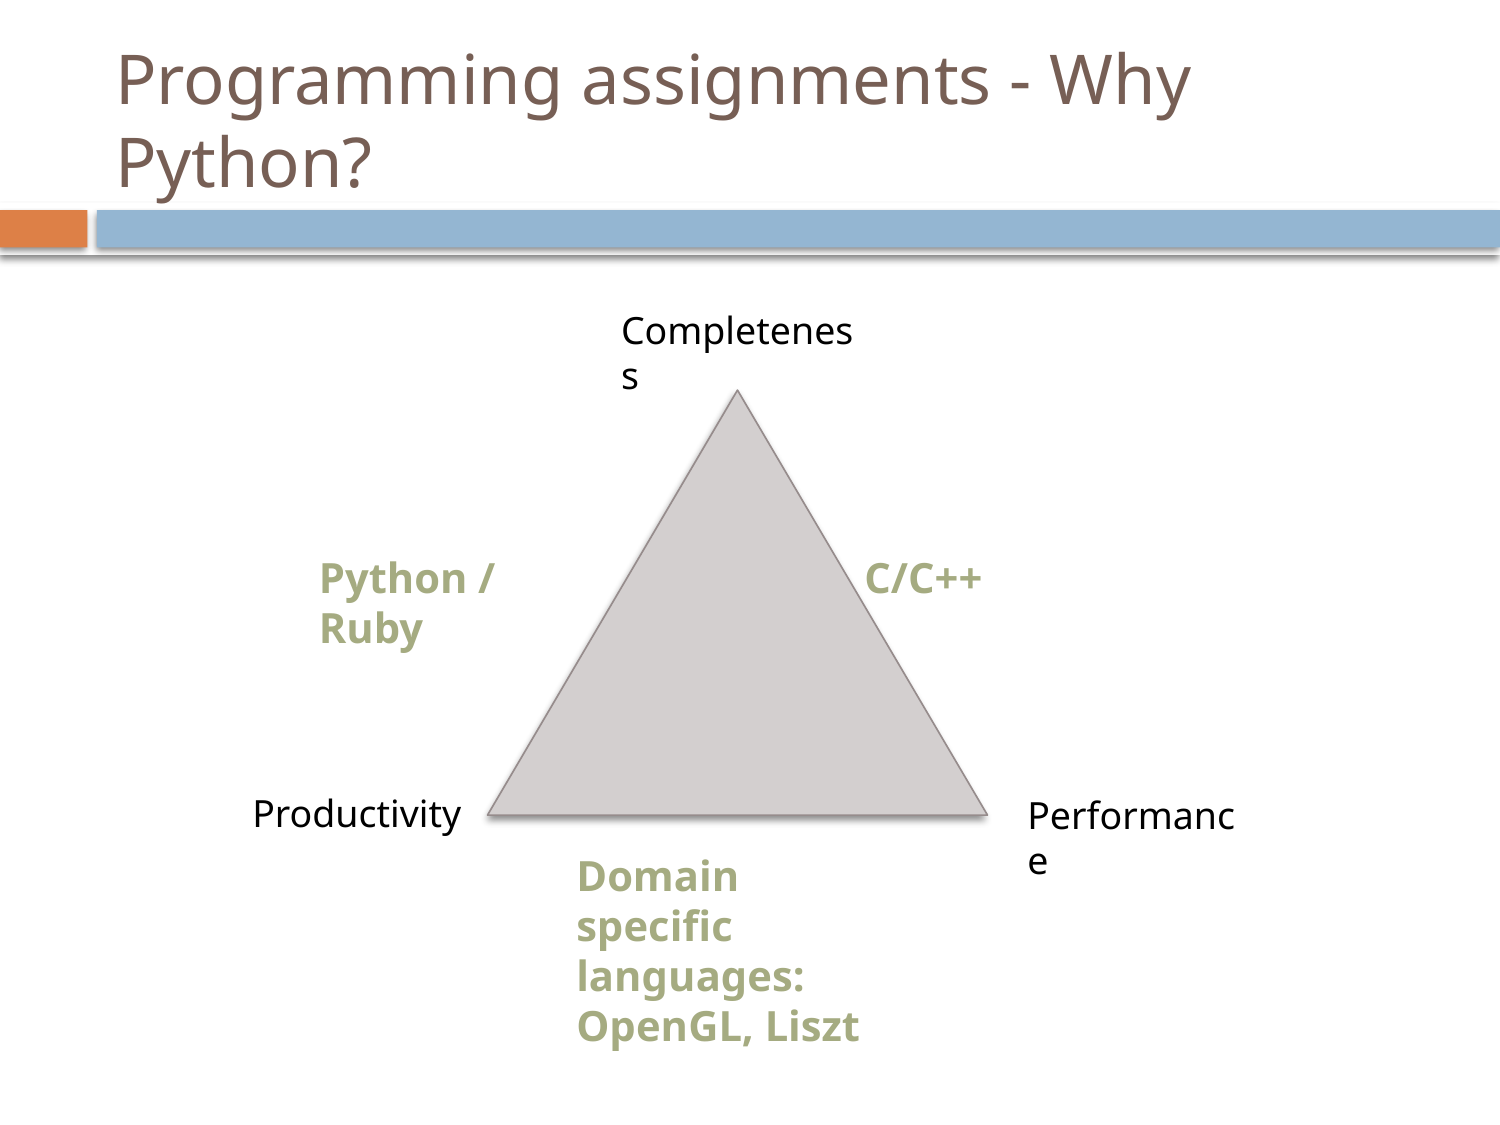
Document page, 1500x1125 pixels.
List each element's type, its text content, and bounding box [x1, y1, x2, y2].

title Programming assignments - Why Python? [100, 37, 1438, 200]
text_box Python / Ruby [304, 544, 611, 660]
text_box Domain specific languages: OpenGL, Liszt [561, 842, 914, 1058]
text_box Productivity [237, 782, 488, 842]
text_box [488, 405, 989, 816]
text_box Performance [1012, 784, 1263, 890]
text_box Completeness [606, 299, 869, 405]
text_box C/C++ [849, 544, 1062, 610]
